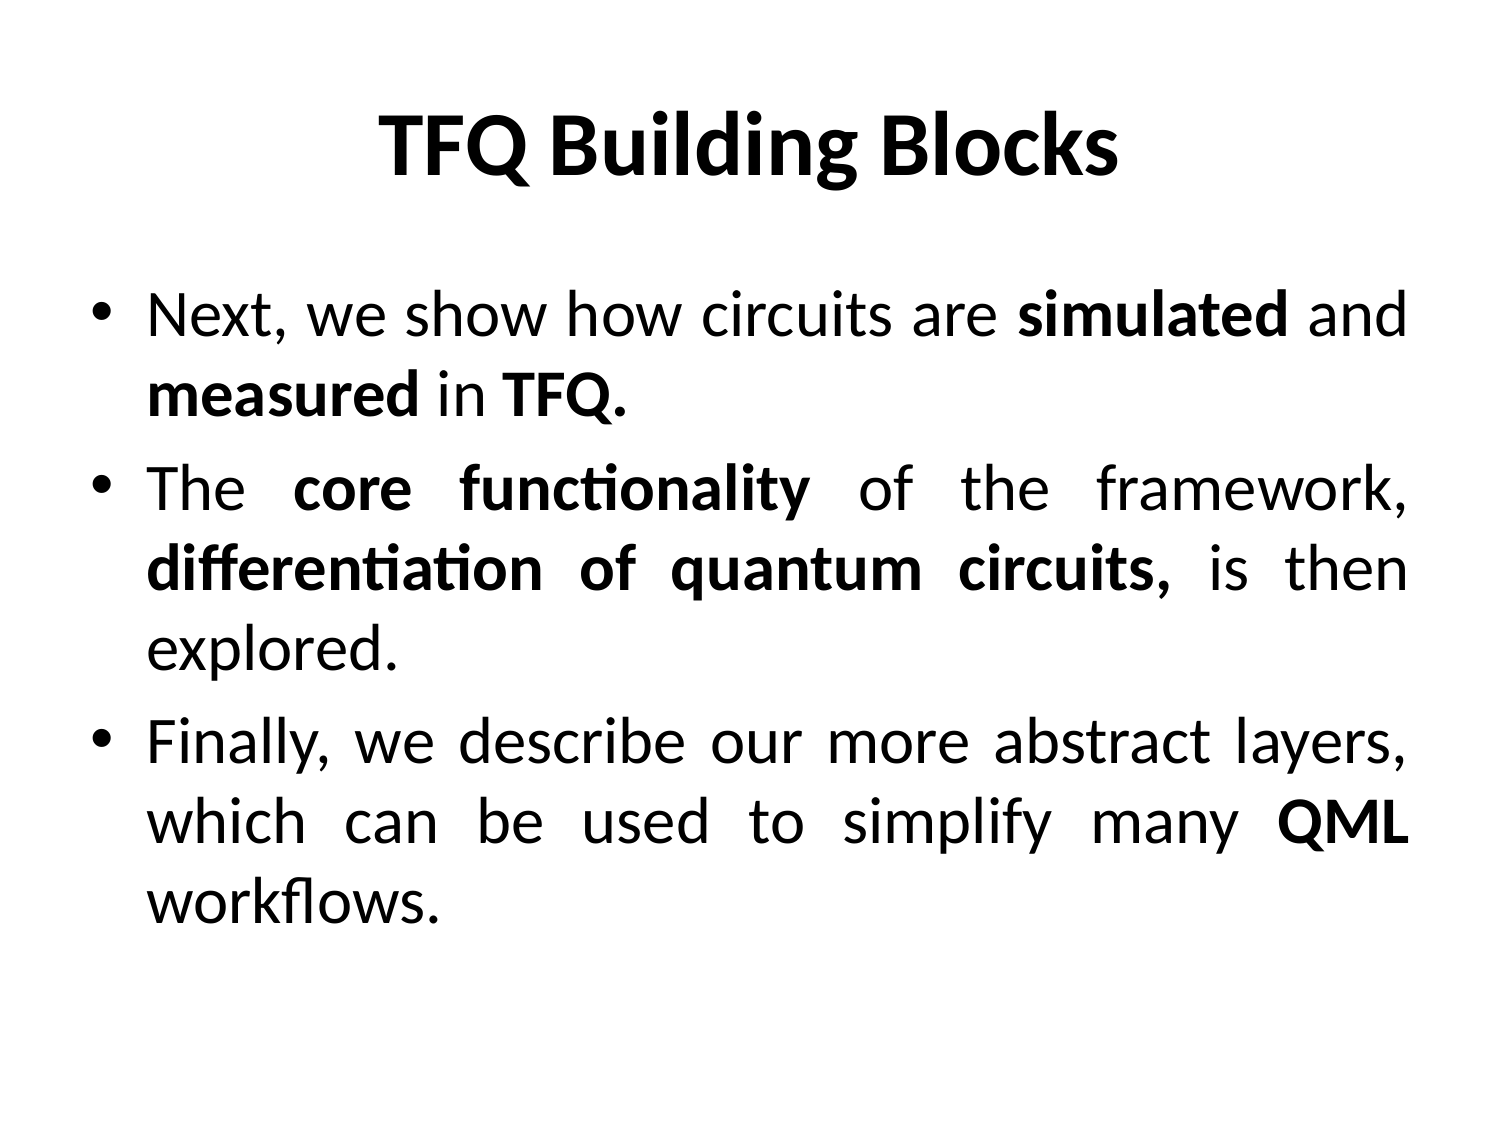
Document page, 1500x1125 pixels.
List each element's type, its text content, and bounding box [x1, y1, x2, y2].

title TFQ Building Blocks [75, 45, 1425, 233]
list Next, we show how circuits are simulated and measured in TFQ. The core functionality of the framework, differentiation of quantum circuits, is then explored. Finally, we describe our more abstract layers, which can be used to simplify many QML workflows. [75, 262, 1425, 1083]
